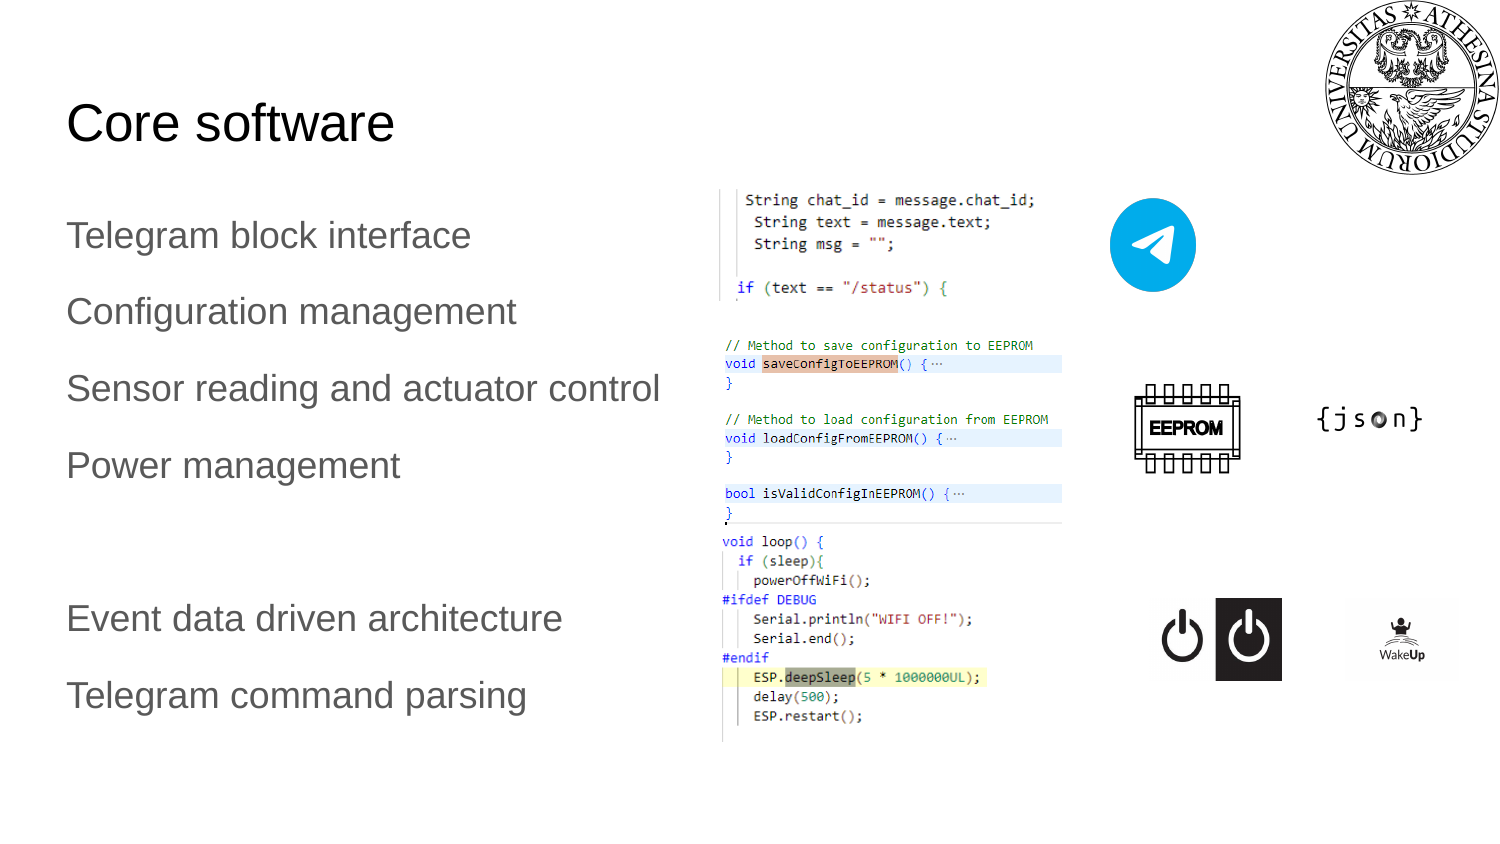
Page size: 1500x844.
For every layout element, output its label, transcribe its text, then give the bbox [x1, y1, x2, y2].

list Telegram block interface Configuration management Sensor reading and actuator control Power management Event data driven architecture Telegram command parsing [51, 189, 694, 759]
picture [1344, 598, 1459, 681]
picture [1149, 598, 1283, 681]
title Core software [51, 72, 1318, 167]
picture [1312, 390, 1427, 453]
picture [1095, 183, 1210, 307]
picture [718, 536, 987, 742]
picture [718, 188, 1046, 301]
picture [1130, 360, 1244, 484]
picture [718, 319, 1062, 525]
picture [1324, 0, 1500, 176]
